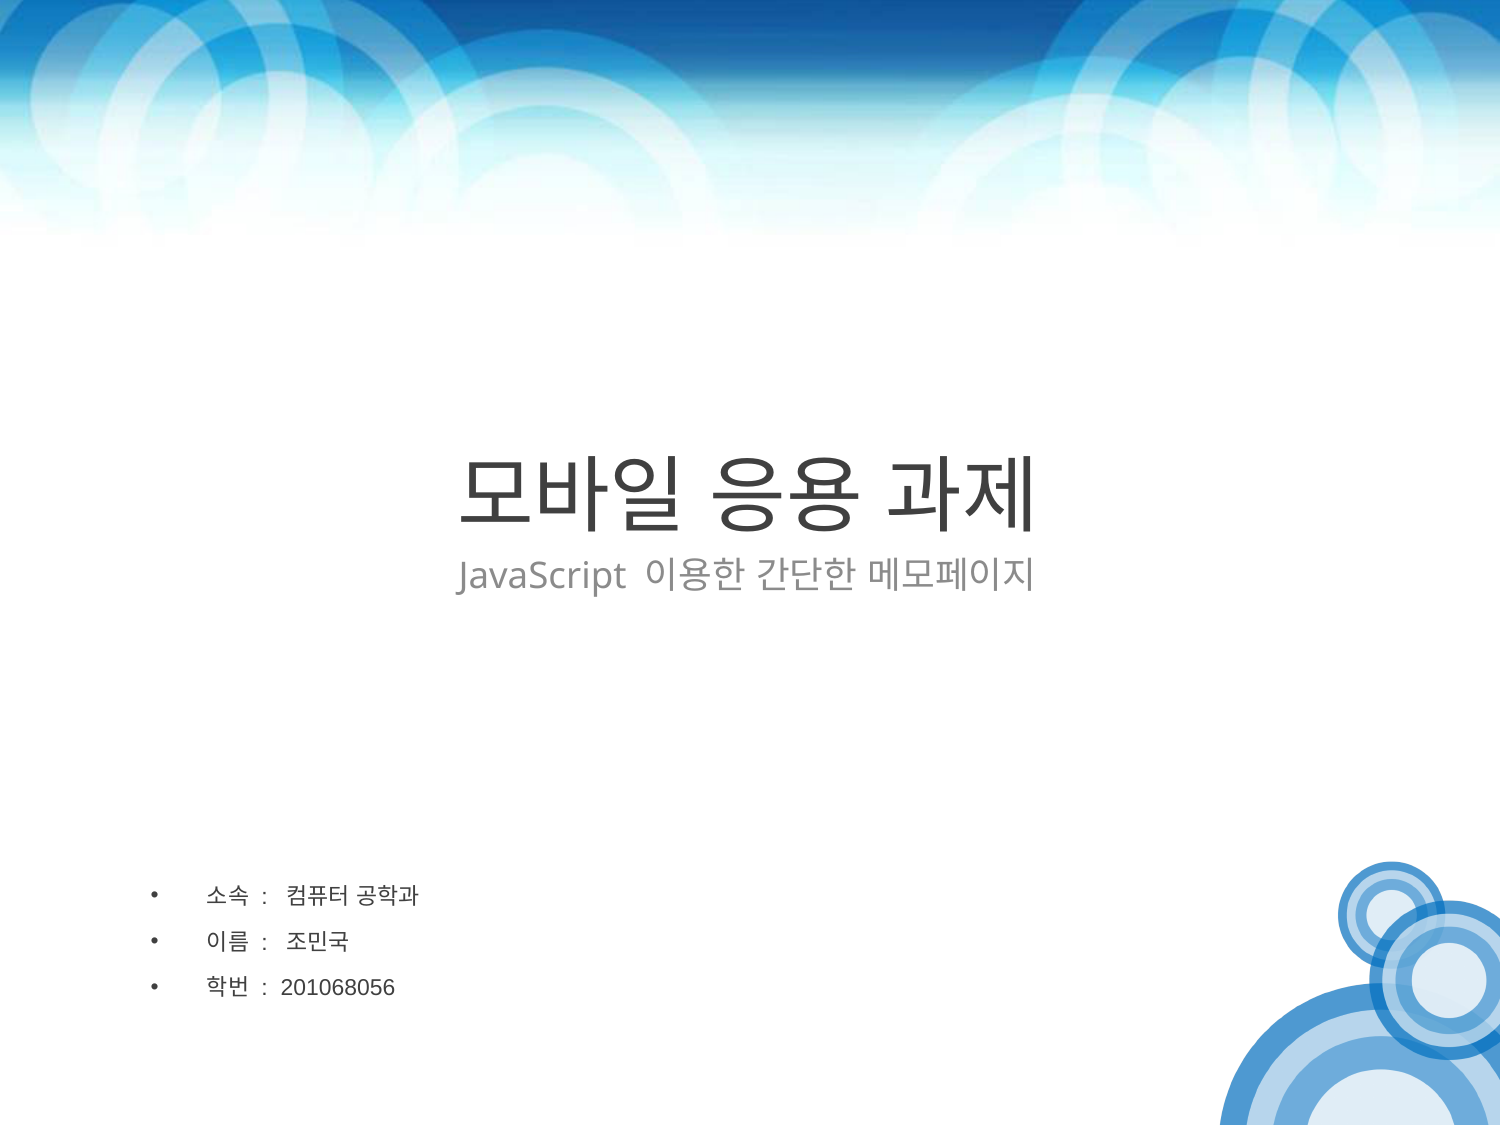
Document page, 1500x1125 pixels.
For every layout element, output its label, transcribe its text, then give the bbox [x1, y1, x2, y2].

picture [1219, 862, 1500, 1125]
text_box 소속 : 컴퓨터 공학과 이름 : 조민국 학번 : 201068056 [135, 860, 703, 1054]
picture [0, 0, 1500, 279]
title 모바일 응용 과제 [4, 444, 1492, 540]
subtitle JavaScript 이용한 간단한 메모페이지 [4, 544, 1491, 604]
